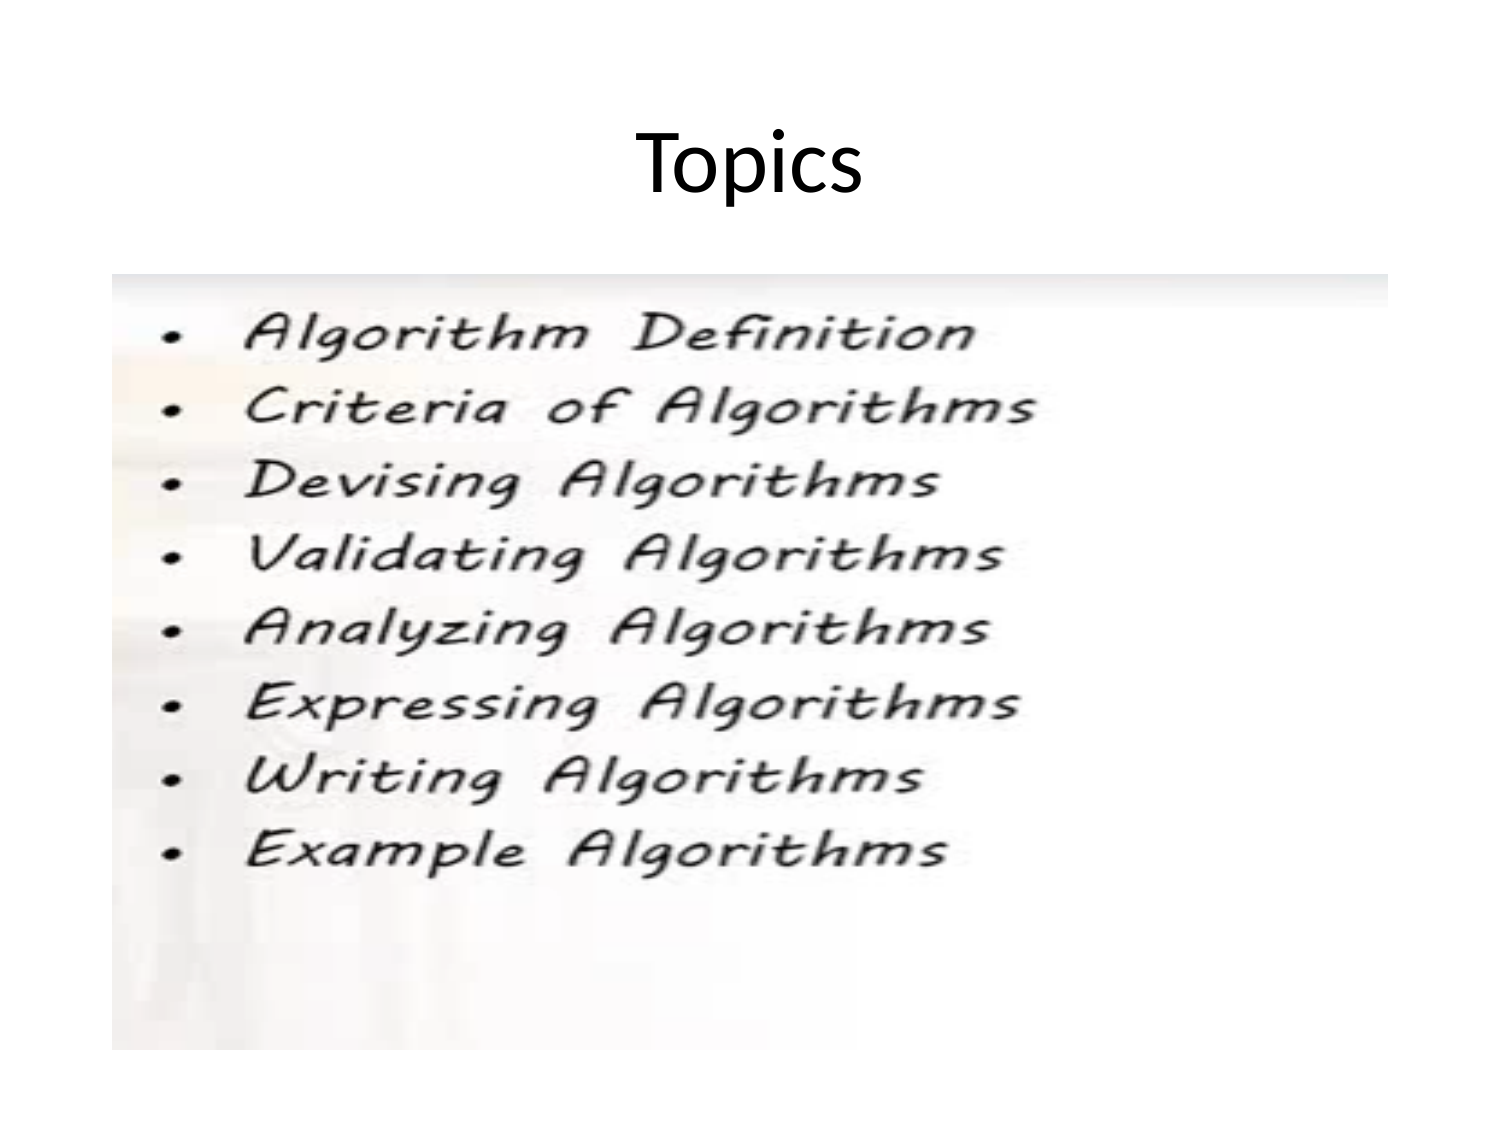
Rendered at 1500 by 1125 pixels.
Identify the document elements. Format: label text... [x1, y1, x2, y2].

title Topics [112, 75, 1388, 238]
picture [112, 274, 1388, 1051]
